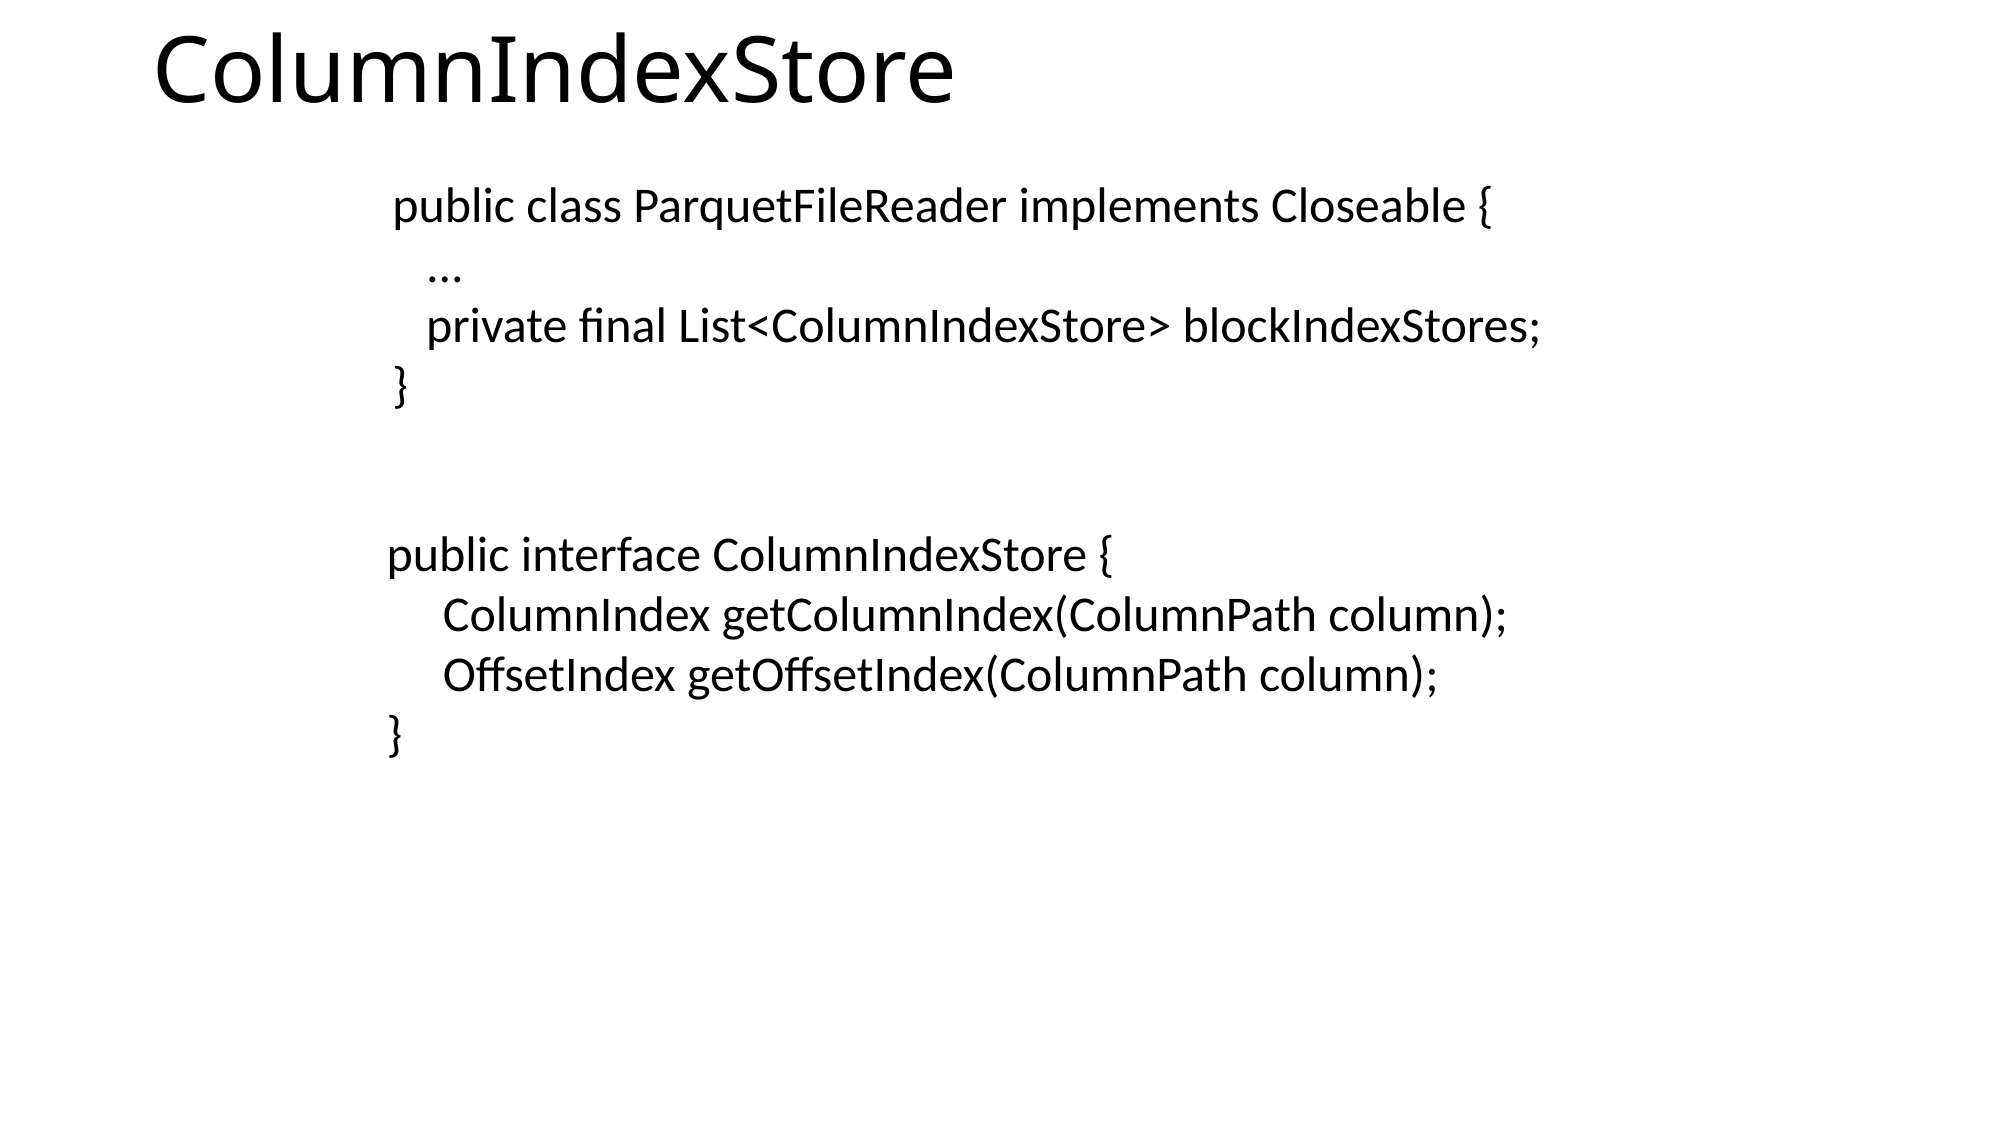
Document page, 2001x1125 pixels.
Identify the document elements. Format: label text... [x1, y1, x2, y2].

text_box public interface ColumnIndexStore { ColumnIndex getColumnIndex(ColumnPath column); OffsetIndex getOffsetIndex(ColumnPath column); } [371, 514, 1885, 770]
title ColumnIndexStore [137, 8, 1863, 138]
text_box public class ParquetFileReader implements Closeable { ... private final List<ColumnIndexStore> blockIndexStores; } [377, 164, 1558, 420]
